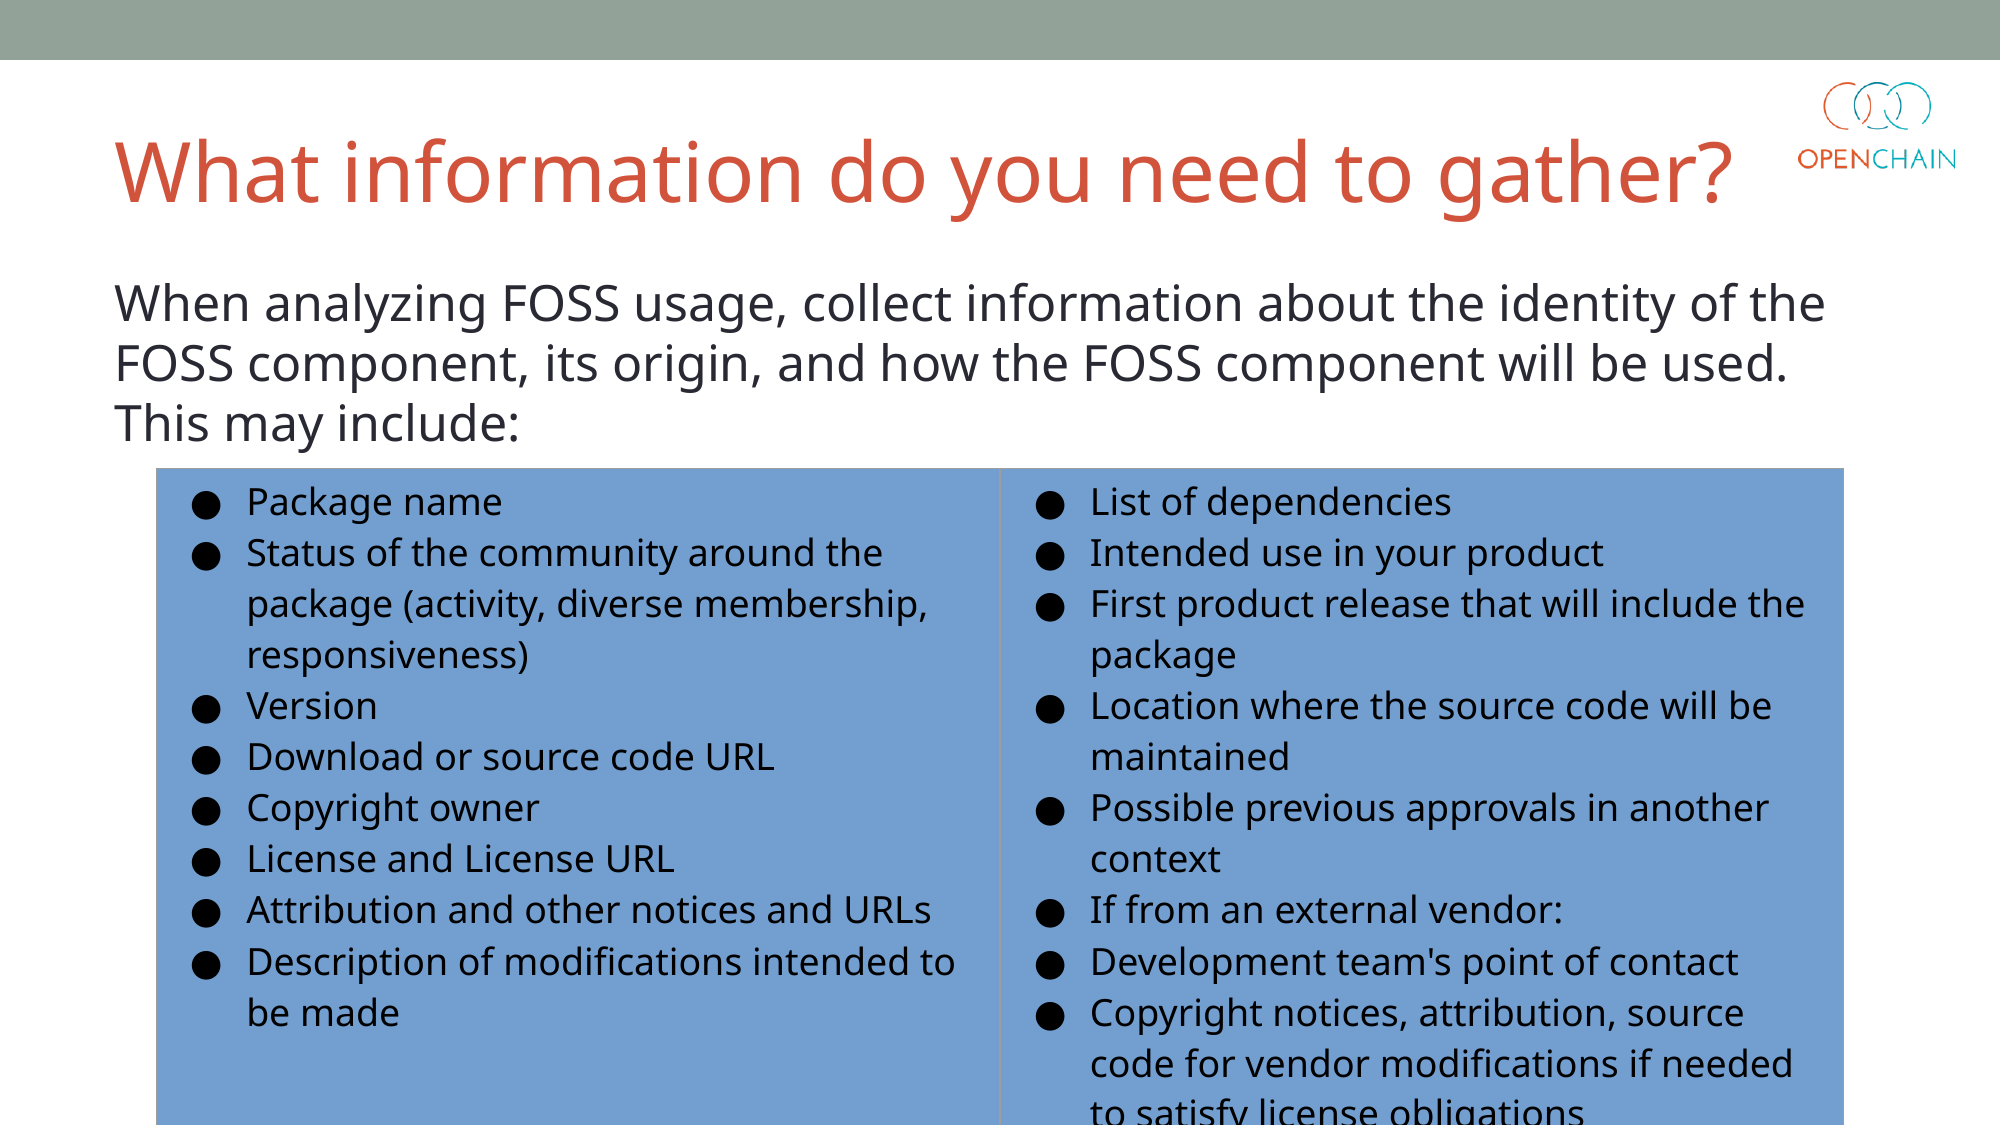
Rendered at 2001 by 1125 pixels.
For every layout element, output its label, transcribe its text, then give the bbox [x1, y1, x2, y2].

text_box When analyzing FOSS usage, collect information about the identity of the FOSS component, its origin, and how the FOSS component will be used. This may include: [99, 263, 1900, 1064]
picture [1798, 82, 1955, 169]
table_header List of dependencies Intended use in your product First product release that will include the package Location where the source code will be maintained Possible previous approvals in another context If from an external vendor: Development team's point of contact Copyright notices, attribution, source code for vendor modifications if needed to satisfy license obligations [1001, 469, 1843, 1125]
table_header Package name Status of the community around the package (activity, diverse membership, responsiveness) Version Download or source code URL Copyright owner License and License URL Attribution and other notices and URLs Description of modifications intended to be made [157, 469, 999, 1125]
text_box What information do you need to gather? [99, 87, 1900, 250]
